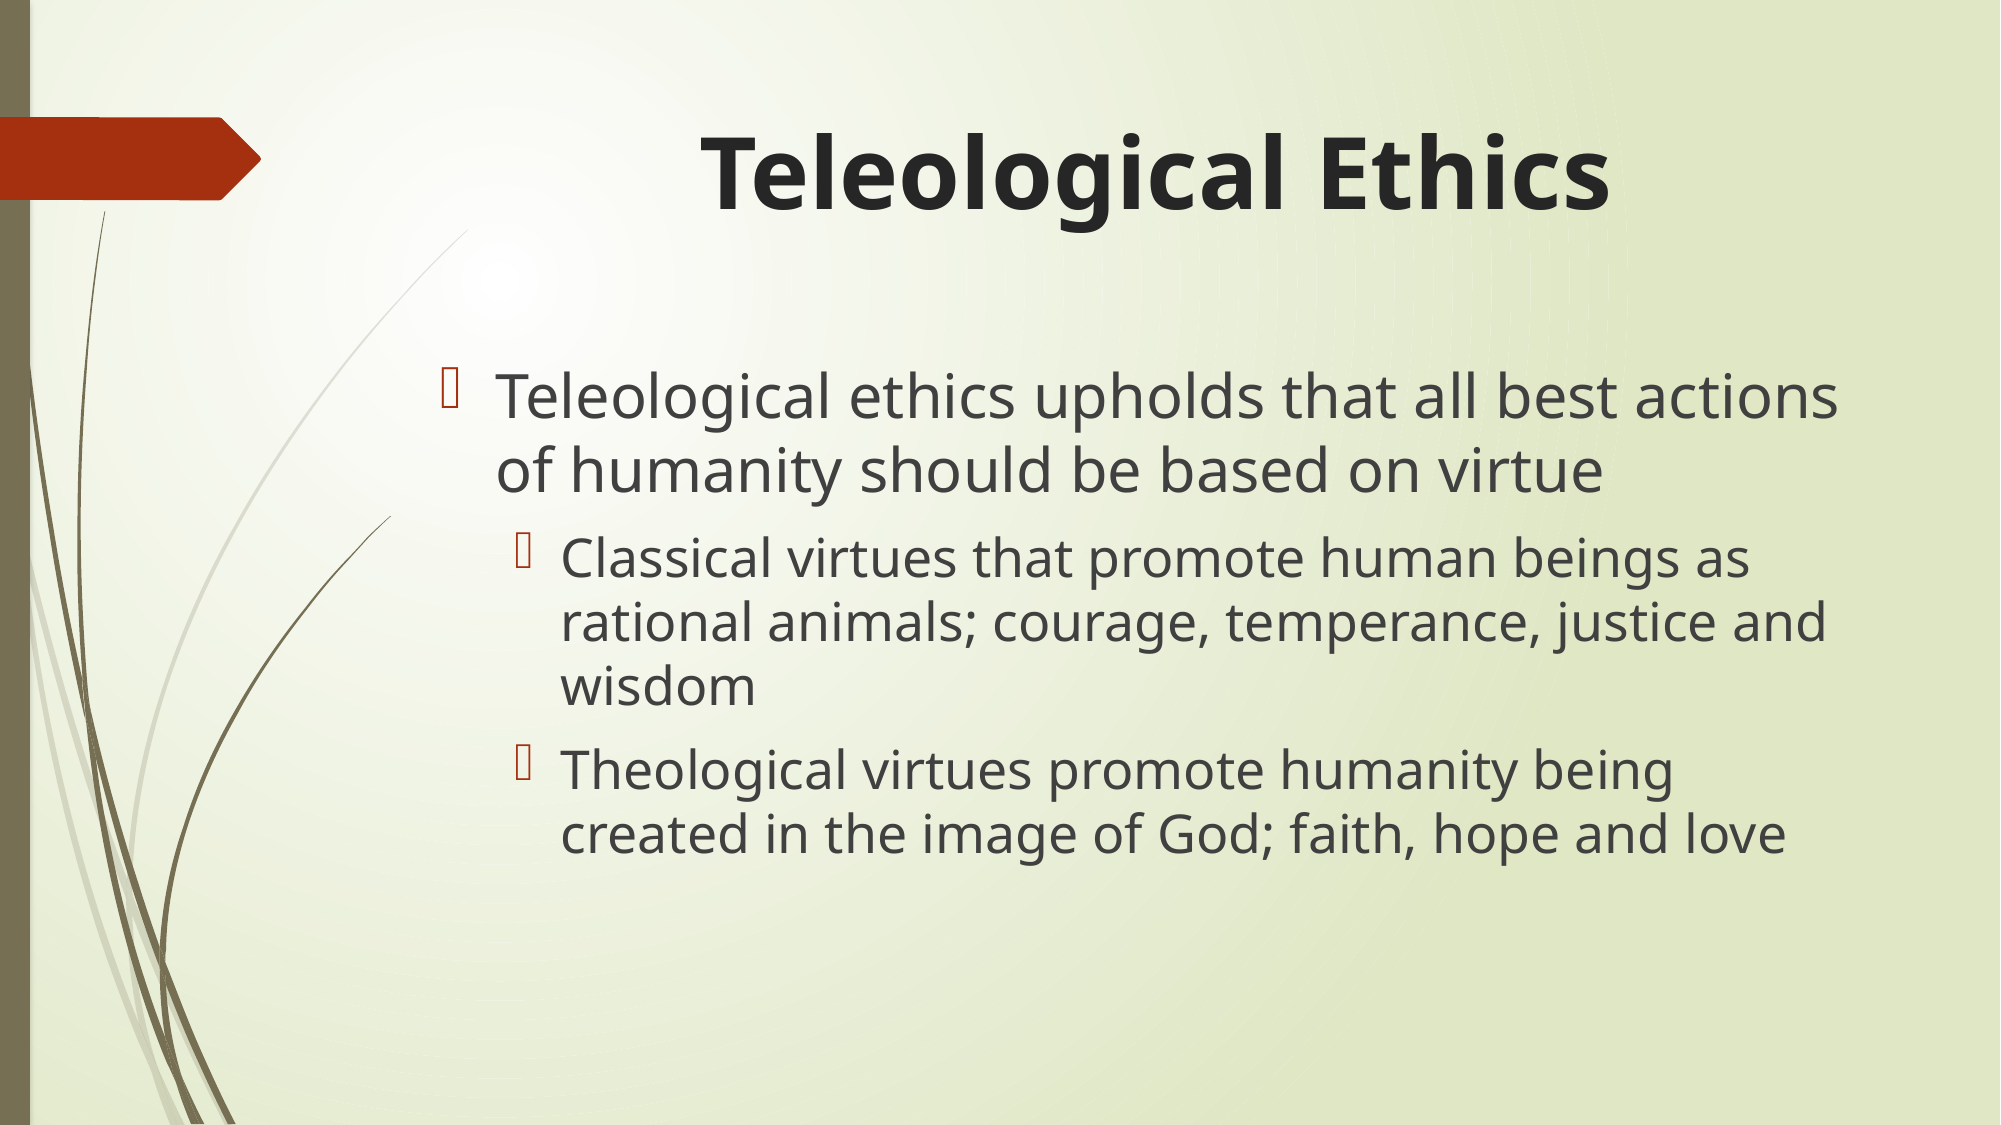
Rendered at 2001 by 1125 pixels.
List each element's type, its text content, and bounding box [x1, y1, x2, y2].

list Teleological ethics upholds that all best actions of humanity should be based on virtue Classical virtues that promote human beings as rational animals; courage, temperance, justice and wisdom Theological virtues promote humanity being created in the image of God; faith, hope and love [424, 350, 1888, 970]
title Teleological Ethics [425, 102, 1888, 313]
